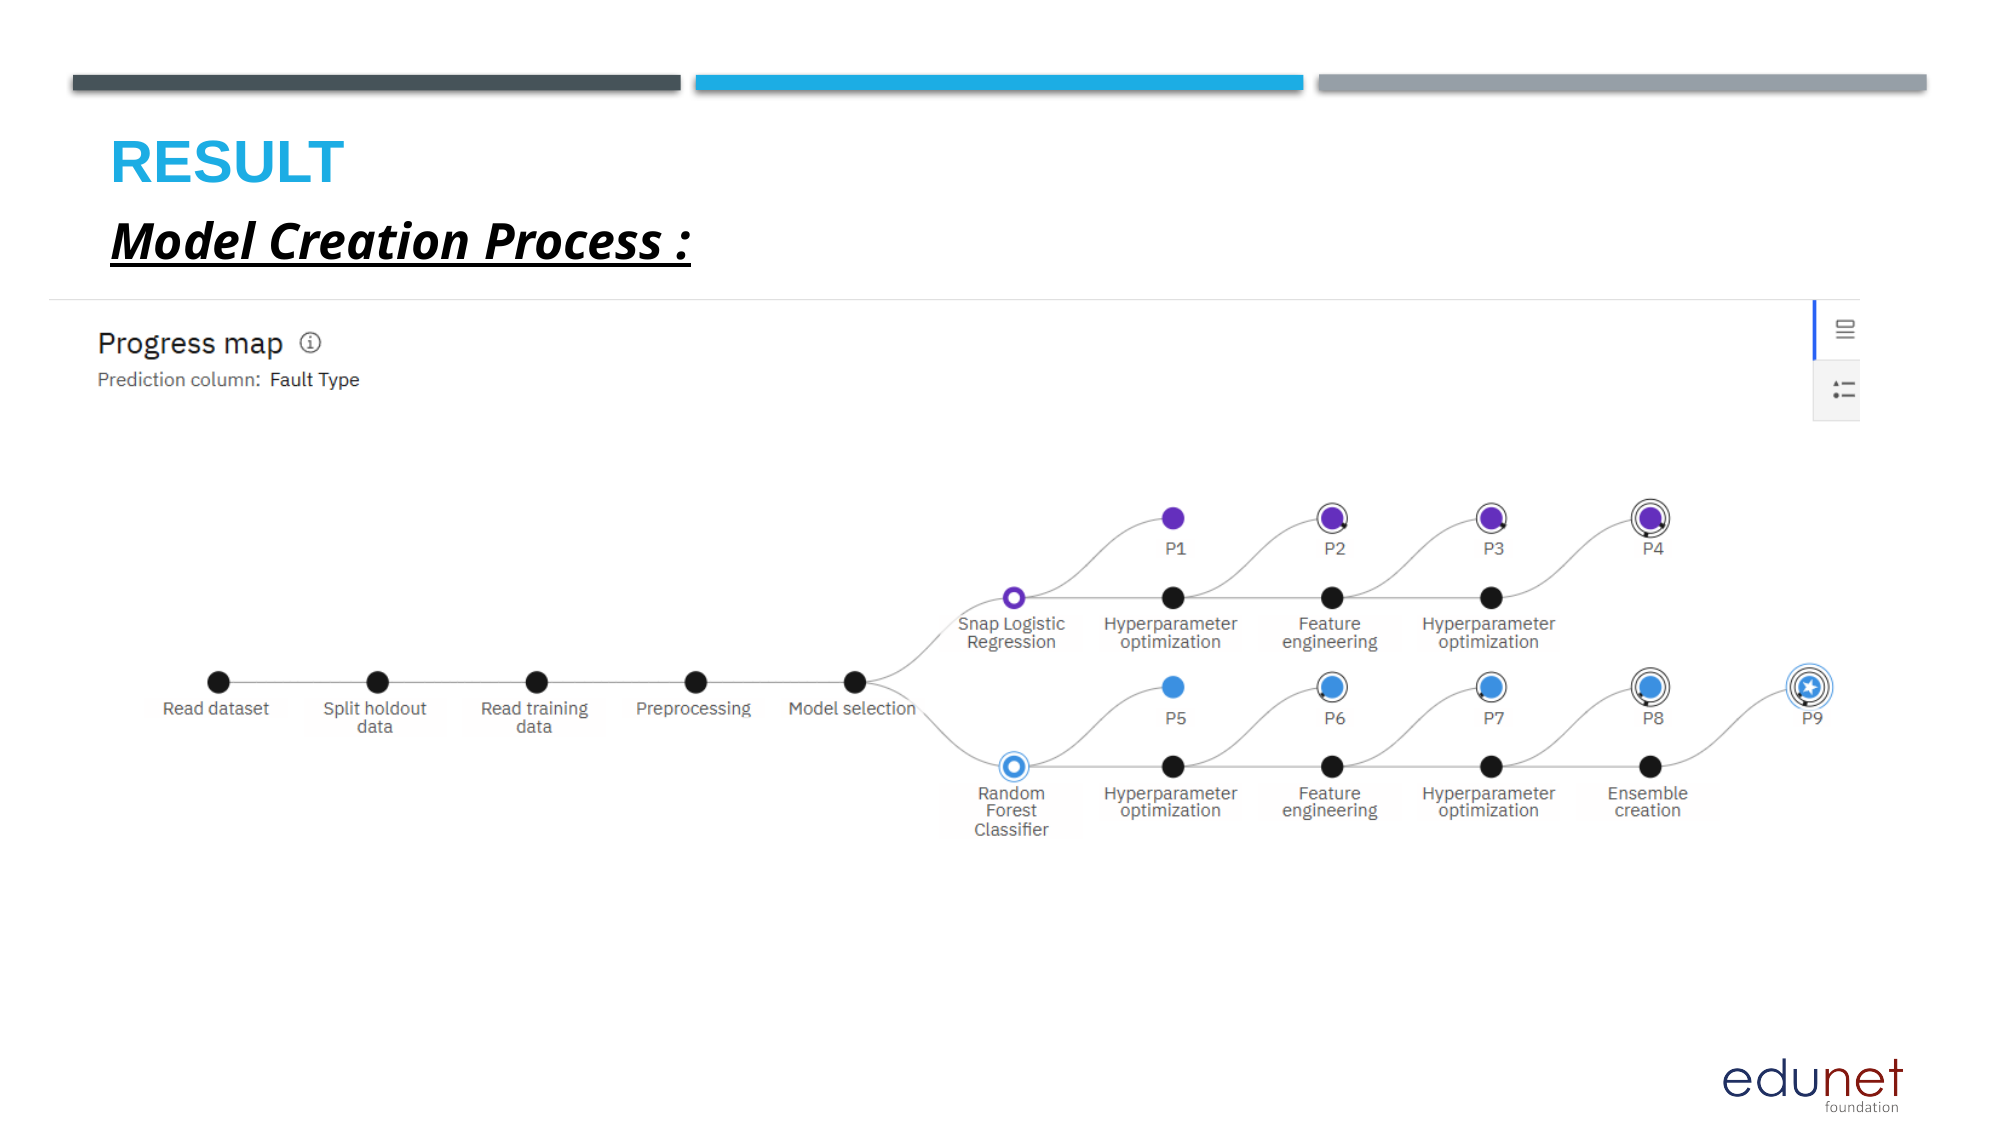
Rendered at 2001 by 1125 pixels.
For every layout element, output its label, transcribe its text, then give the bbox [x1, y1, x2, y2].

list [49, 299, 1860, 1054]
text_box Model Creation Process : [95, 202, 1096, 277]
title Result [95, 115, 1905, 203]
picture [1719, 1056, 1905, 1116]
